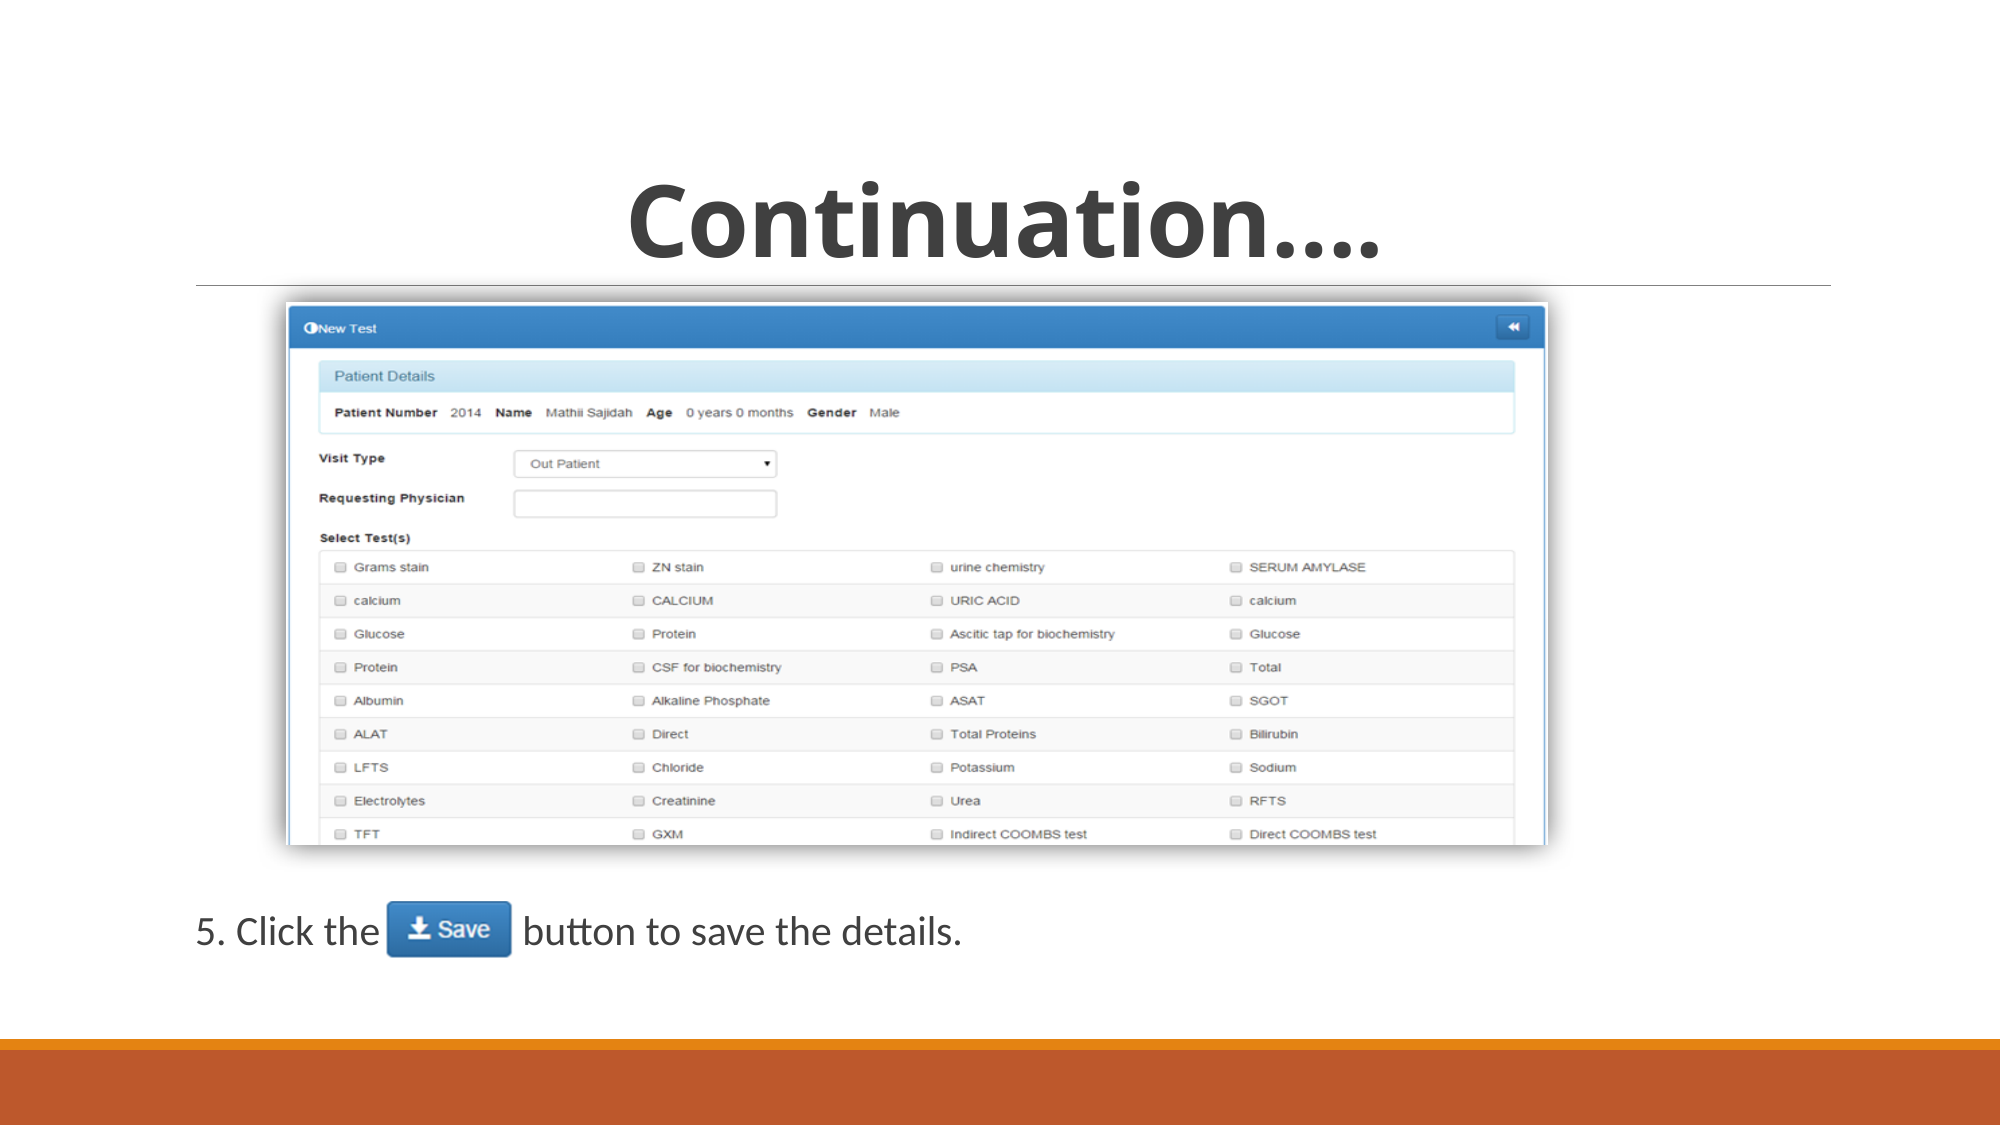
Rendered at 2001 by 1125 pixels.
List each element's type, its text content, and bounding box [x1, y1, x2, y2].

list 5. Click the button to save the details. [180, 302, 1830, 963]
title Continuation…. [180, 47, 1830, 285]
picture [381, 901, 519, 960]
picture [285, 302, 1549, 846]
